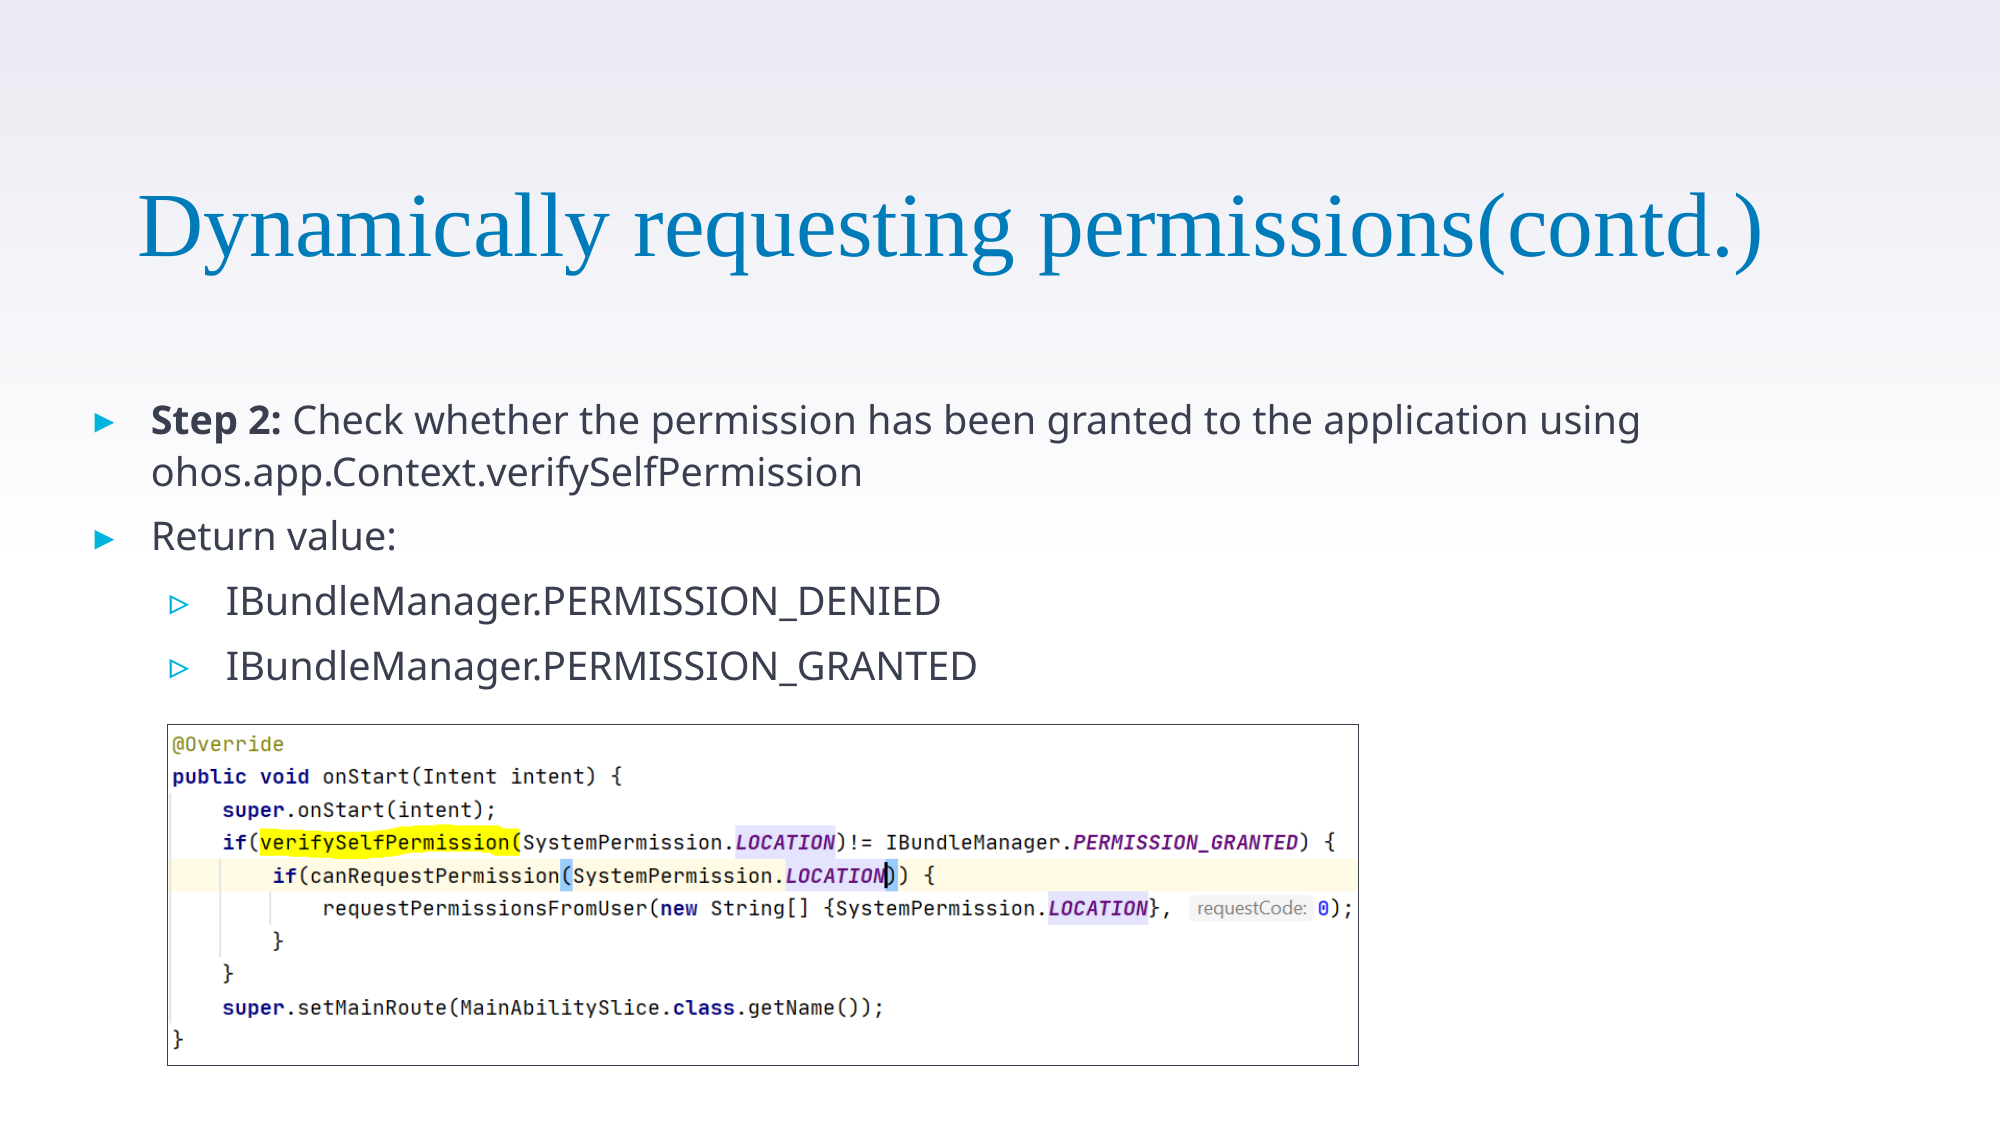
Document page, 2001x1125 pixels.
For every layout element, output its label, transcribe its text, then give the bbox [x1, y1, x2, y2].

picture [167, 724, 1359, 1066]
list Step 2: Check whether the permission has been granted to the application using ohos.app.Context.verifySelfPermission Return value: IBundleManager.PERMISSION_DENIED IBundleManager.PERMISSION_GRANTED [75, 389, 1949, 1060]
title Dynamically requesting permissions(contd.) [137, 171, 1824, 288]
